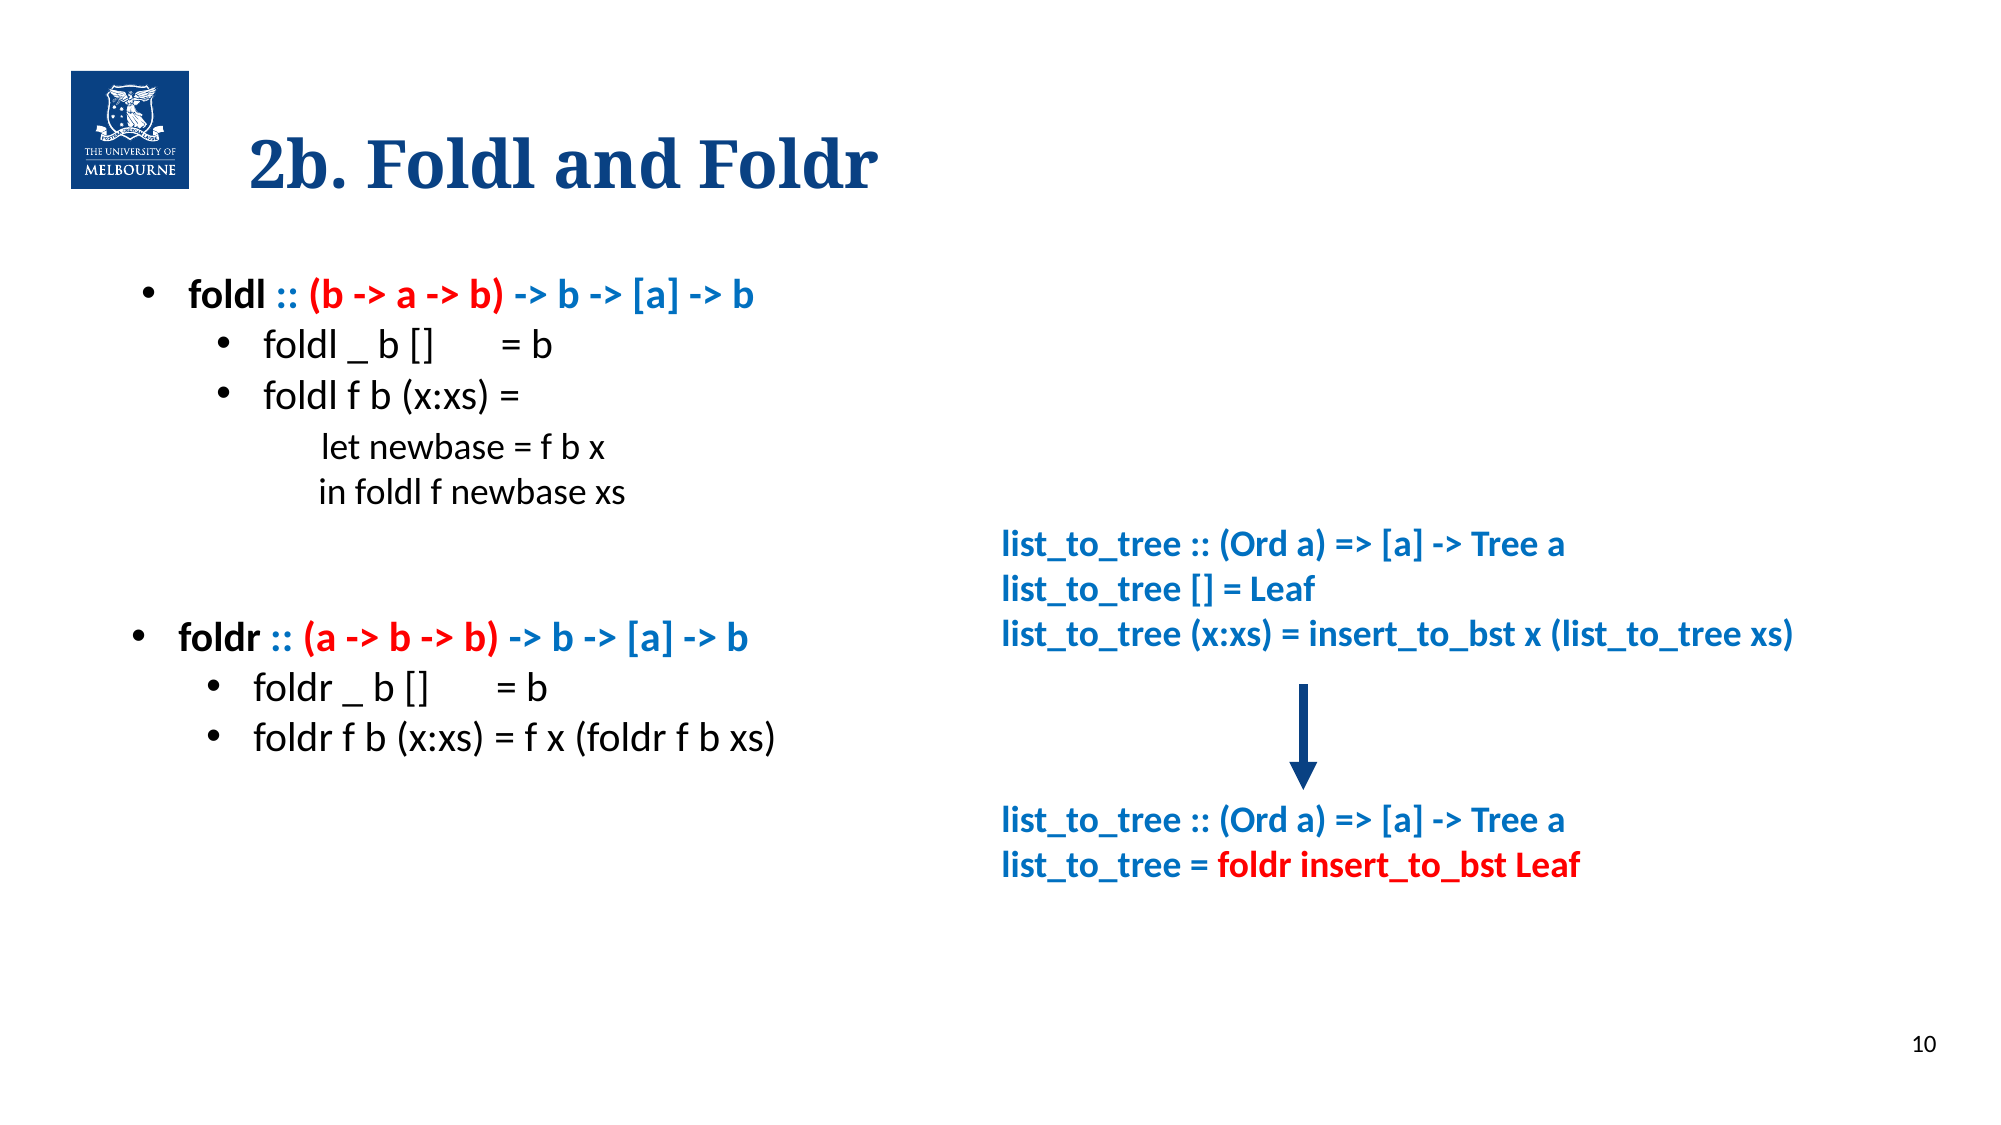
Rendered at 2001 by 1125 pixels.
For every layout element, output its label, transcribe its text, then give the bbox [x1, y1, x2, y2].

text_box foldl :: (b -> a -> b) -> b -> [a] -> b foldl _ b [] = b foldl f b (x:xs) = let newbase = f b x in foldl f newbase xs [126, 259, 1515, 520]
slide_number 10 [1797, 1012, 1937, 1073]
text_box foldr :: (a -> b -> b) -> b -> [a] -> b foldr _ b [] = b foldr f b (x:xs) = f x (foldr f b xs) [116, 602, 1505, 768]
title 2b. Foldl and Foldr [234, 64, 1924, 211]
text_box list_to_tree :: (Ord a) => [a] -> Tree a list_to_tree [] = Leaf list_to_tree (x:xs) = insert_to_bst x (list_to_tree xs) [986, 511, 1814, 662]
text_box list_to_tree :: (Ord a) => [a] -> Tree a list_to_tree = foldr insert_to_bst Leaf [986, 742, 1814, 893]
